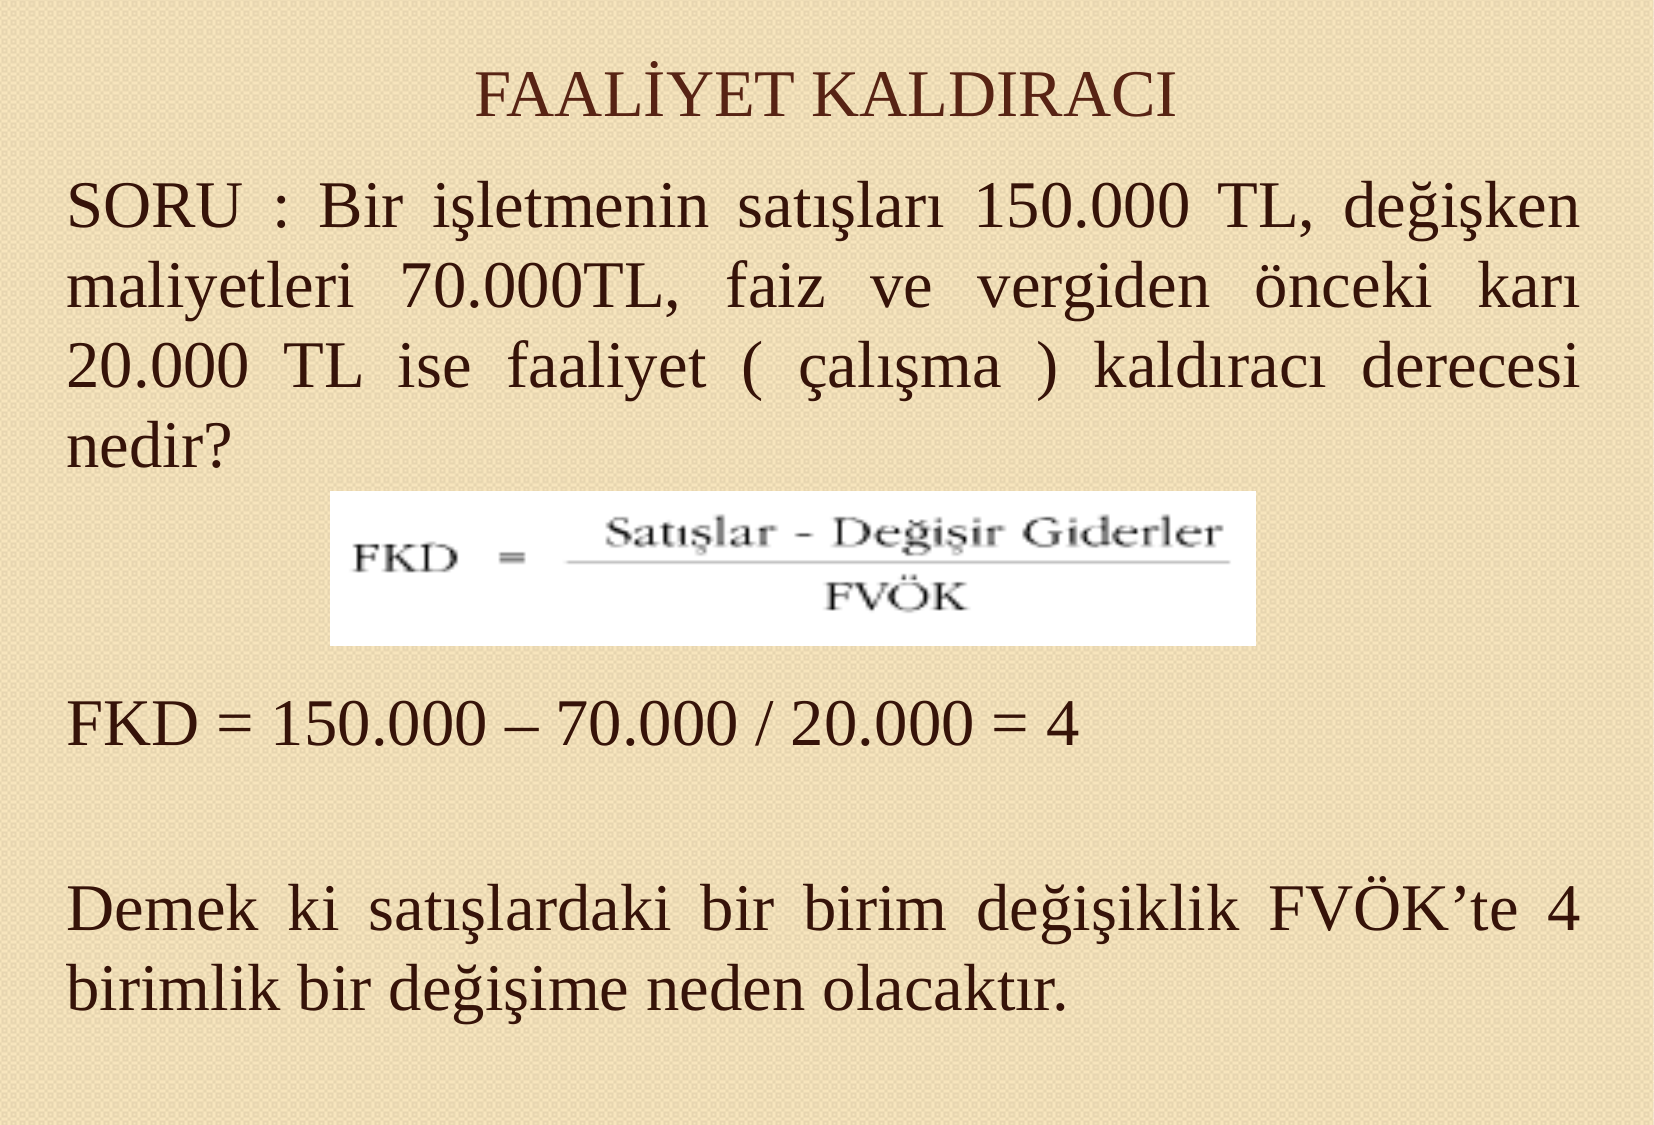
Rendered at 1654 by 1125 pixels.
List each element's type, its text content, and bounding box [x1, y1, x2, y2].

title FAALİYET KALDIRACI [23, 30, 1630, 138]
subtitle SORU : Bir işletmenin satışları 150.000 TL, değişken maliyetleri 70.000TL, faiz ve vergiden önceki karı 20.000 TL ise faaliyet ( çalışma ) kaldıracı derecesi nedir? FKD = 150.000 – 70.000 / 20.000 = 4 Demek ki satışlardaki bir birim değişiklik FVÖK’te 4 birimlik bir değişime neden olacaktır. [47, 160, 1599, 1083]
picture [330, 491, 1256, 646]
